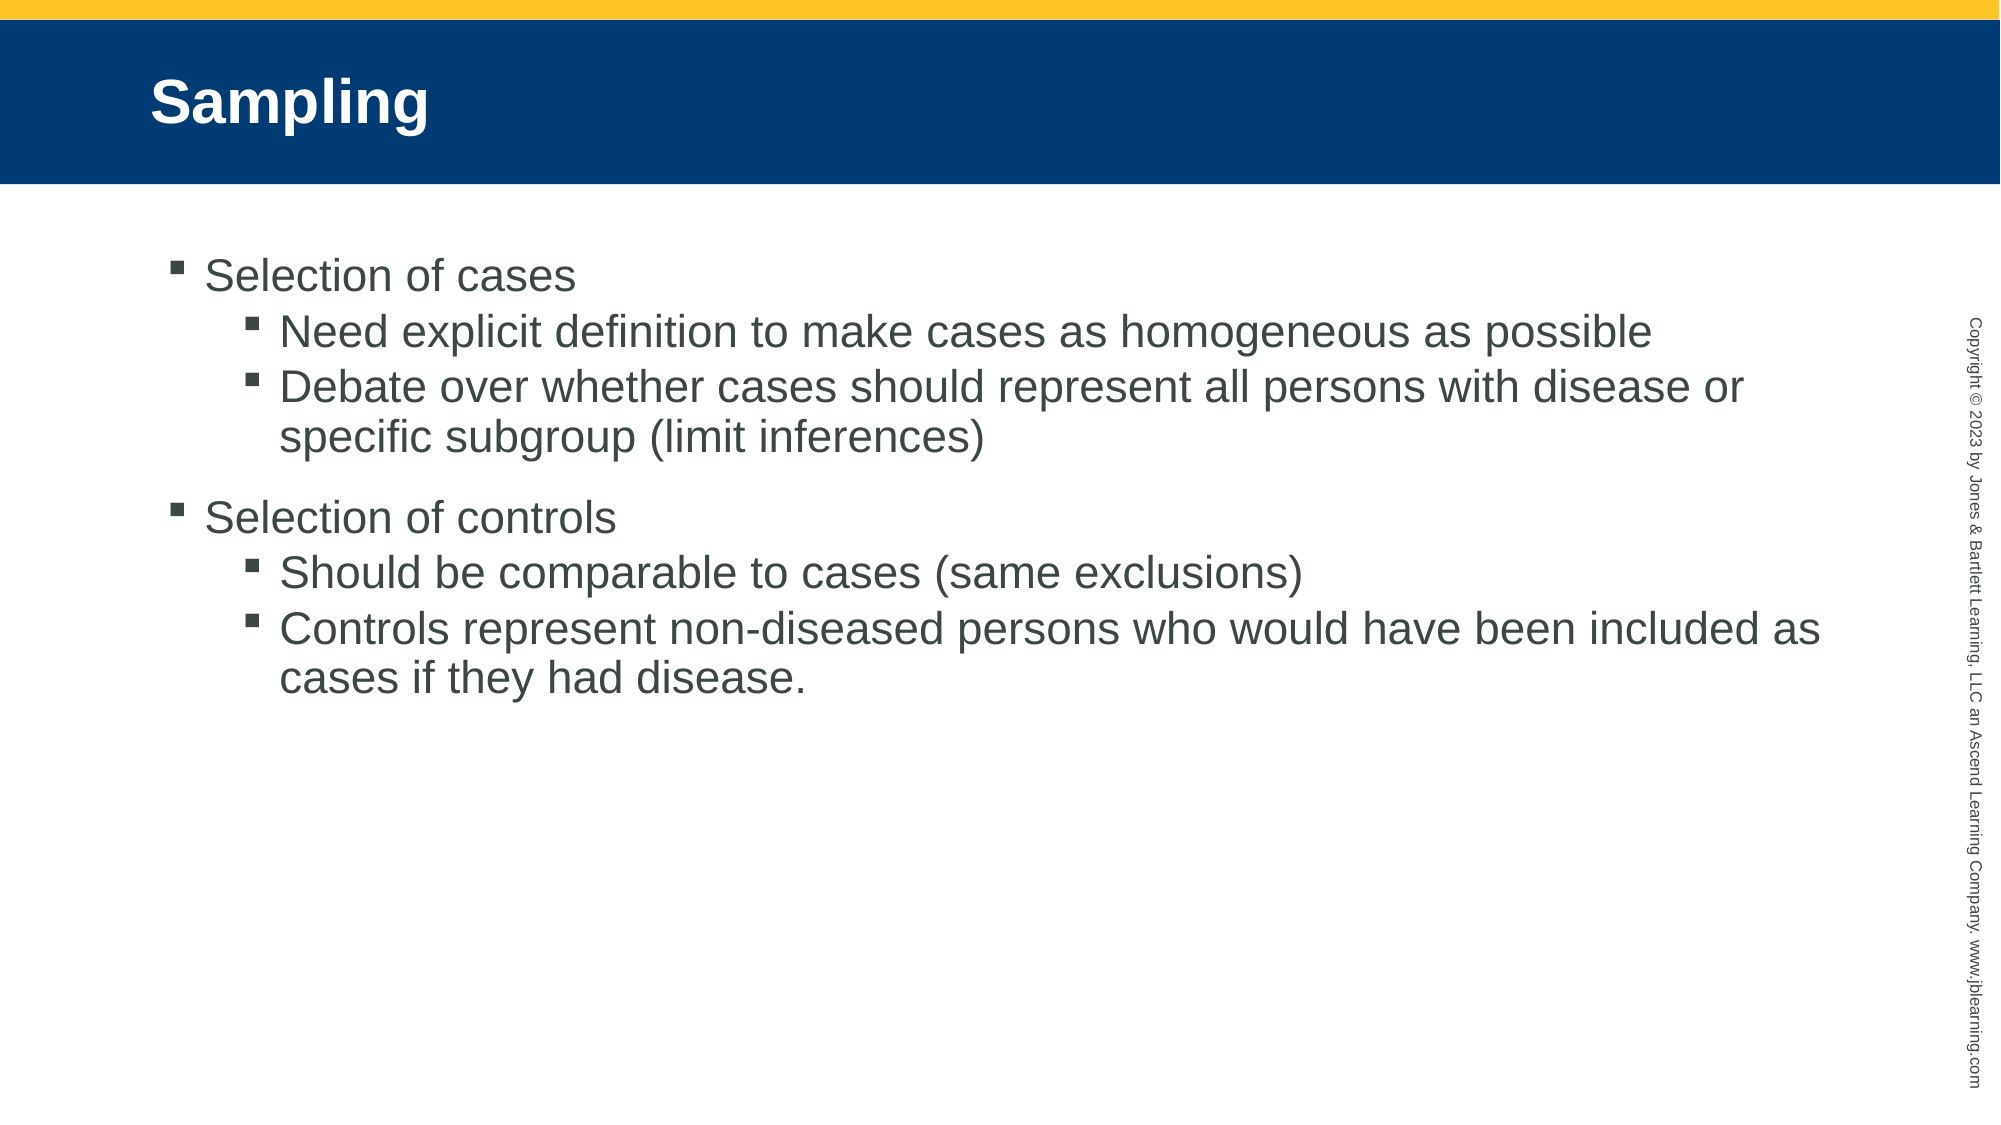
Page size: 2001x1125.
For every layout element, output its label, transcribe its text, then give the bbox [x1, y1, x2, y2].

list Selection of cases Need explicit definition to make cases as homogeneous as possible Debate over whether cases should represent all persons with disease or specific subgroup (limit inferences) Selection of controls Should be comparable to cases (same exclusions) Controls represent non-diseased persons who would have been included as cases if they had disease. [151, 244, 1840, 1016]
title Sampling [0, 19, 2000, 185]
